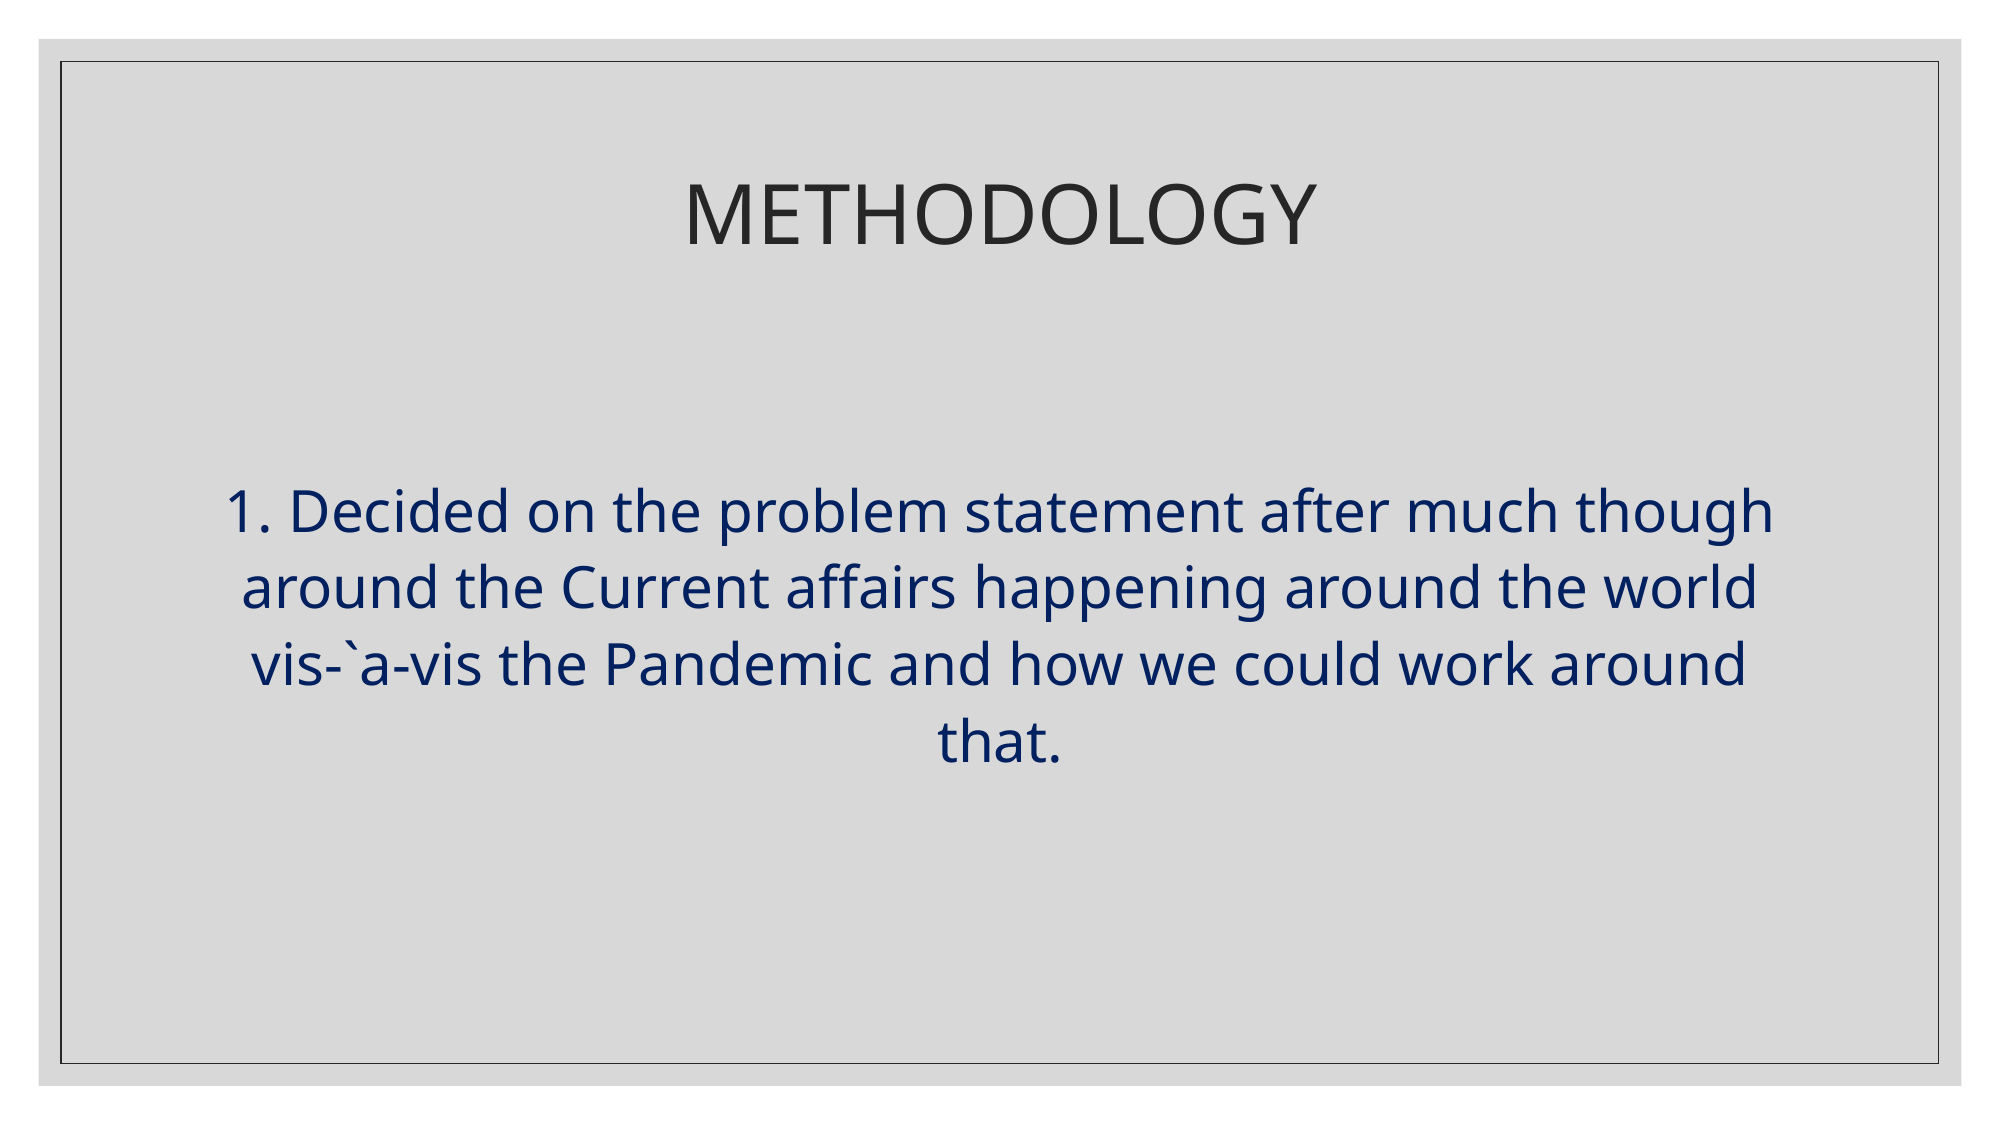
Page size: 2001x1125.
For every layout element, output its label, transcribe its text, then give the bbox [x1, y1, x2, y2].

list 1. Decided on the problem statement after much though around the Current affairs happening around the world vis-`a-vis the Pandemic and how we could work around that. [175, 275, 1826, 907]
title METHODOLOGY [174, 105, 1825, 331]
